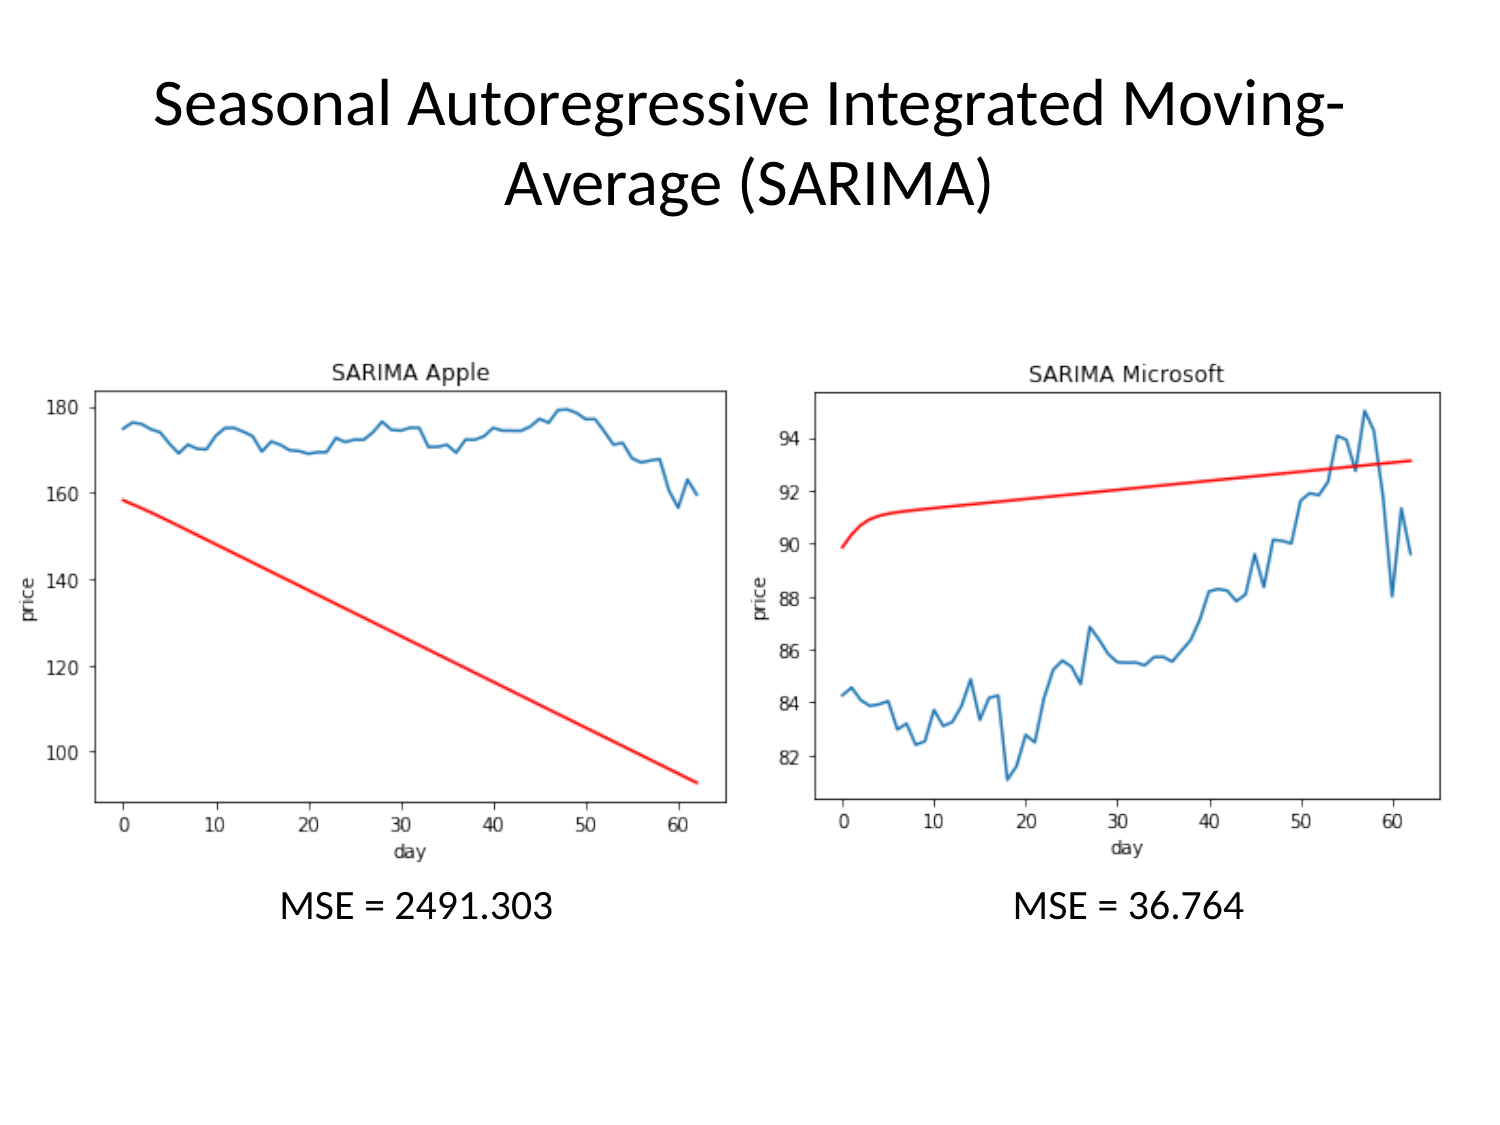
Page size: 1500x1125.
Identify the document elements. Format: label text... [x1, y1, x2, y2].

text_box MSE = 2491.303 [250, 882, 583, 935]
title Seasonal Autoregressive Integrated Moving-Average (SARIMA) [75, 45, 1425, 233]
text_box MSE = 36.764 [962, 879, 1295, 935]
picture [5, 349, 1451, 874]
